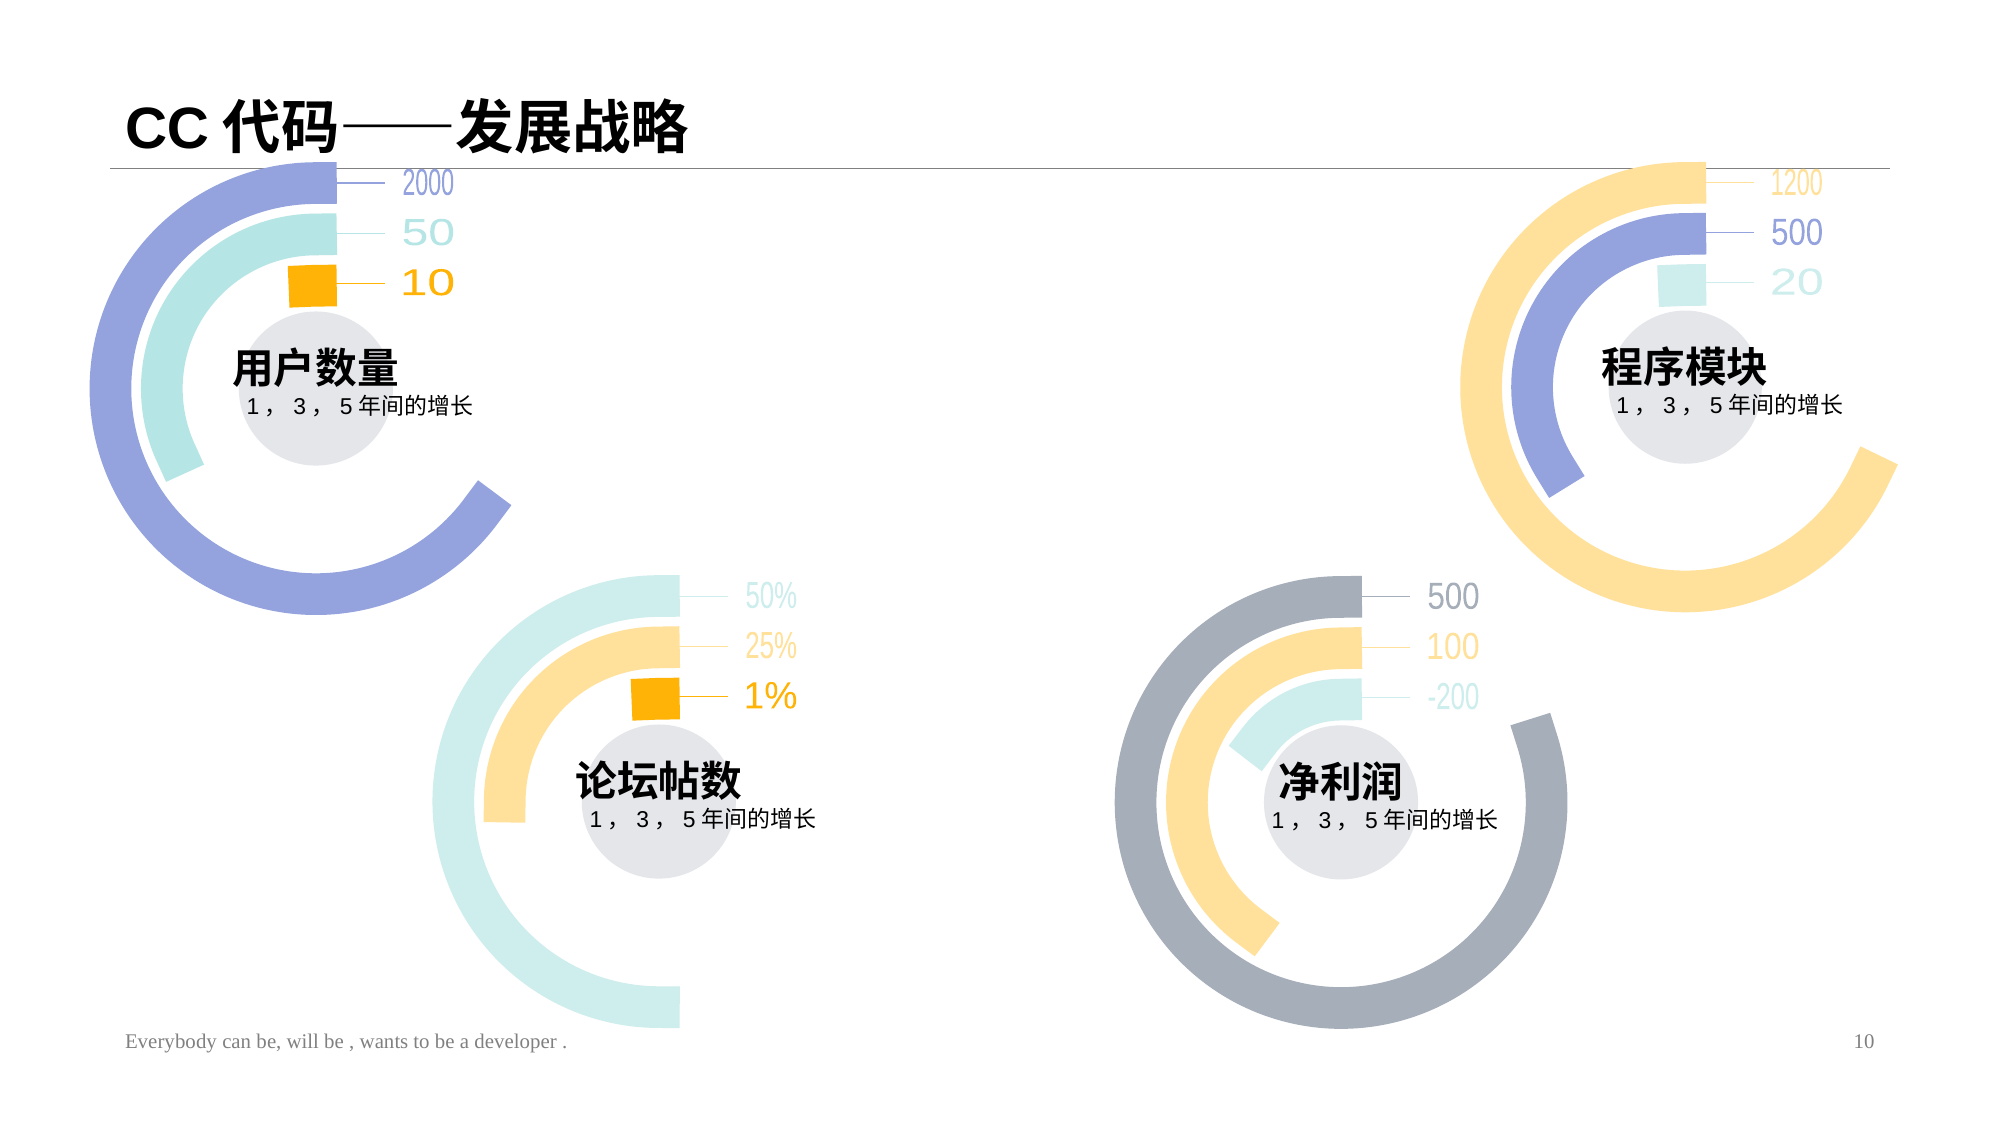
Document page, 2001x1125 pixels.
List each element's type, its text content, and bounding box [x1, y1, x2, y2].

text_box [110, 168, 522, 595]
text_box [1135, 582, 1547, 1008]
footer Everybody can be, will be , wants to be a developer . [109, 1023, 790, 1058]
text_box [1481, 168, 1890, 592]
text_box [453, 581, 865, 1008]
title CC代码——发展战略 [109, 0, 1890, 169]
slide_number 10 [1412, 1023, 1890, 1058]
